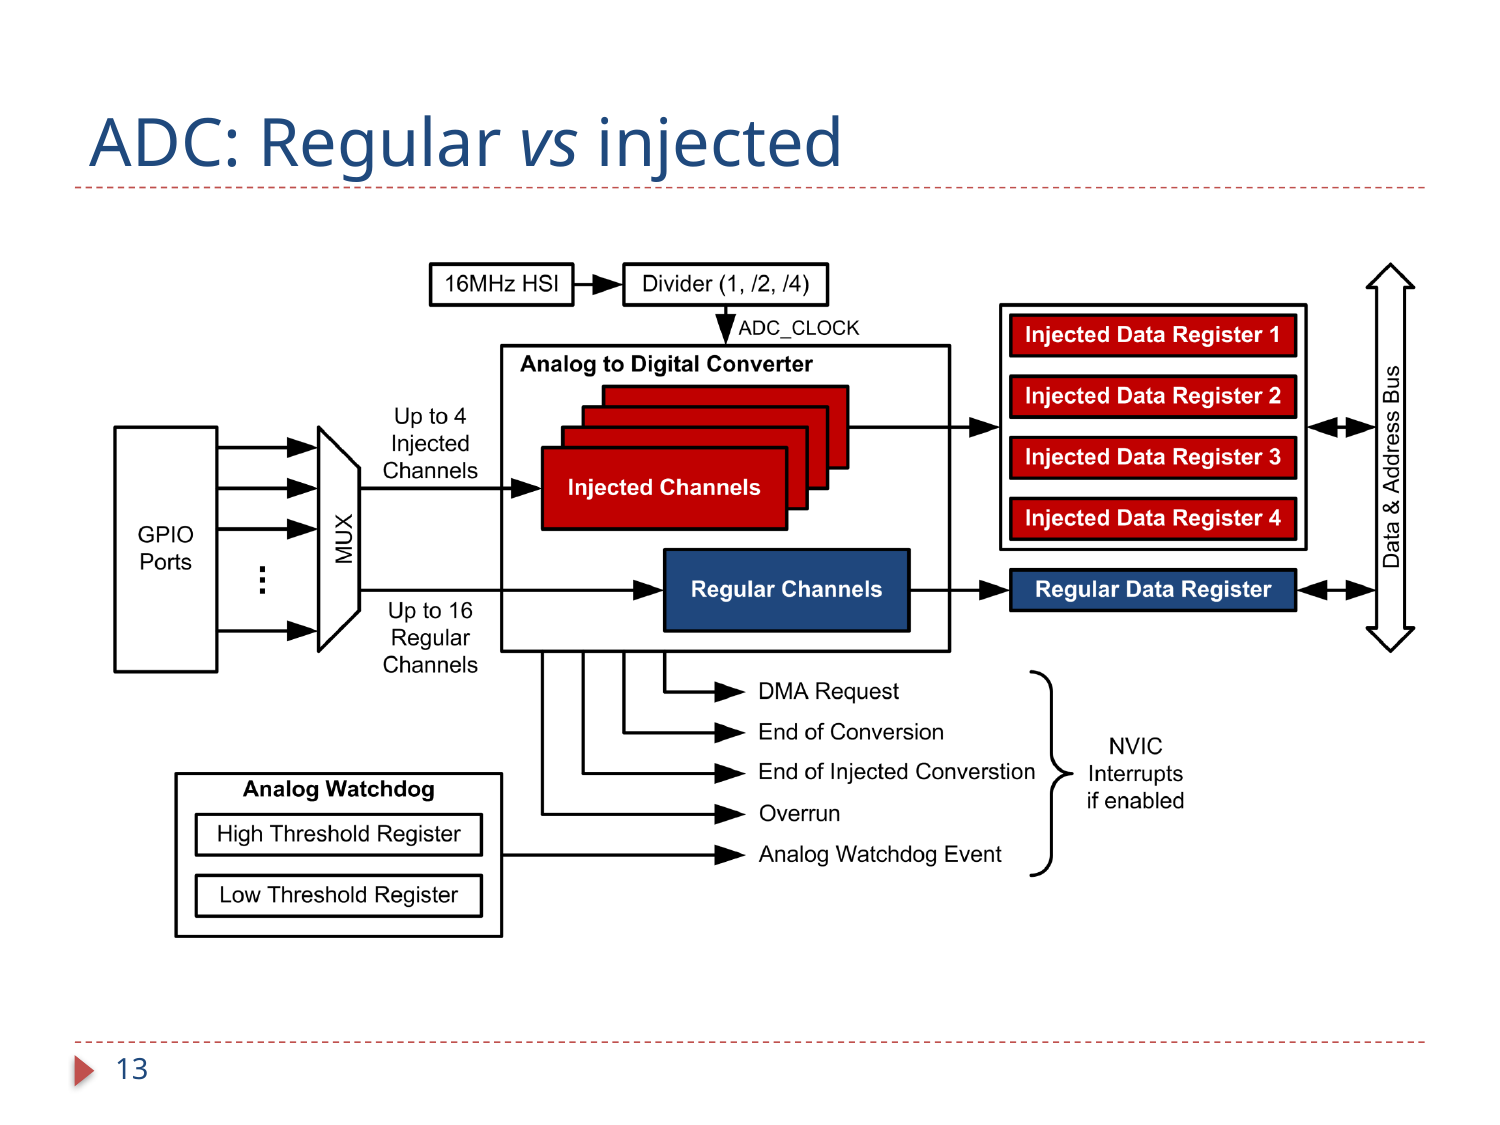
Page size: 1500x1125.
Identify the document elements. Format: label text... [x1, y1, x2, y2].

picture [112, 262, 1416, 938]
slide_number 13 [100, 1042, 426, 1103]
title ADC: Regular vs injected [75, 24, 1425, 188]
